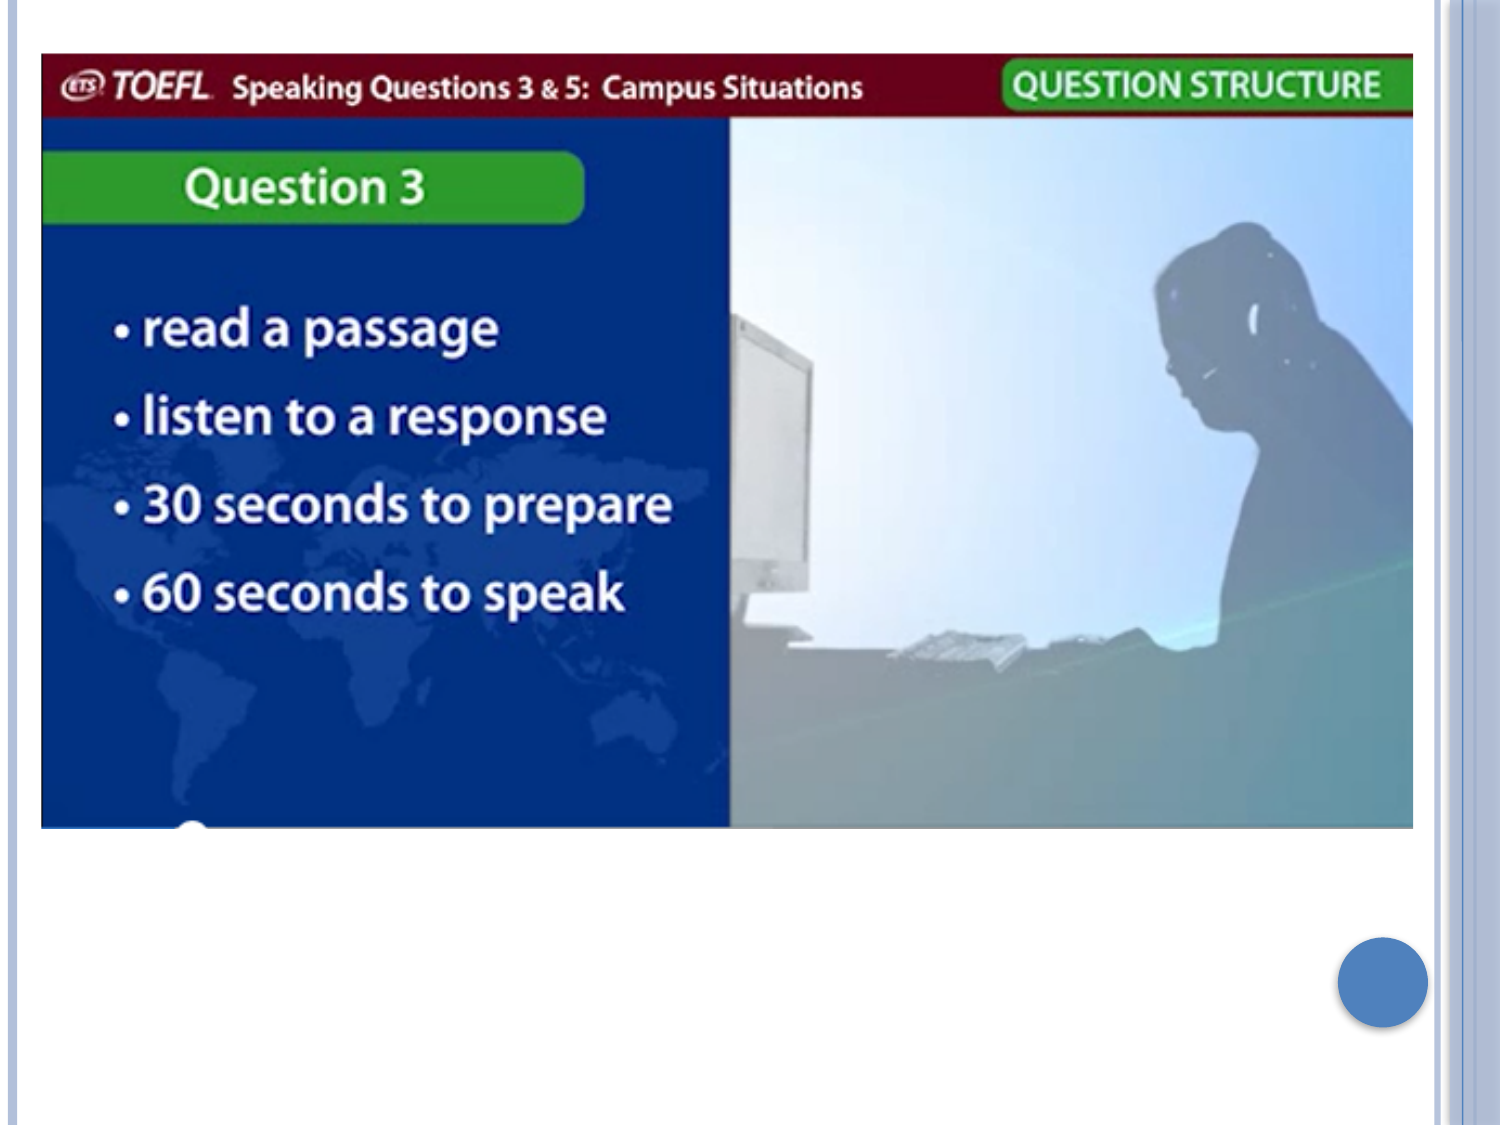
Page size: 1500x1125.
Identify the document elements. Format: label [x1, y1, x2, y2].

picture [40, 48, 1414, 829]
